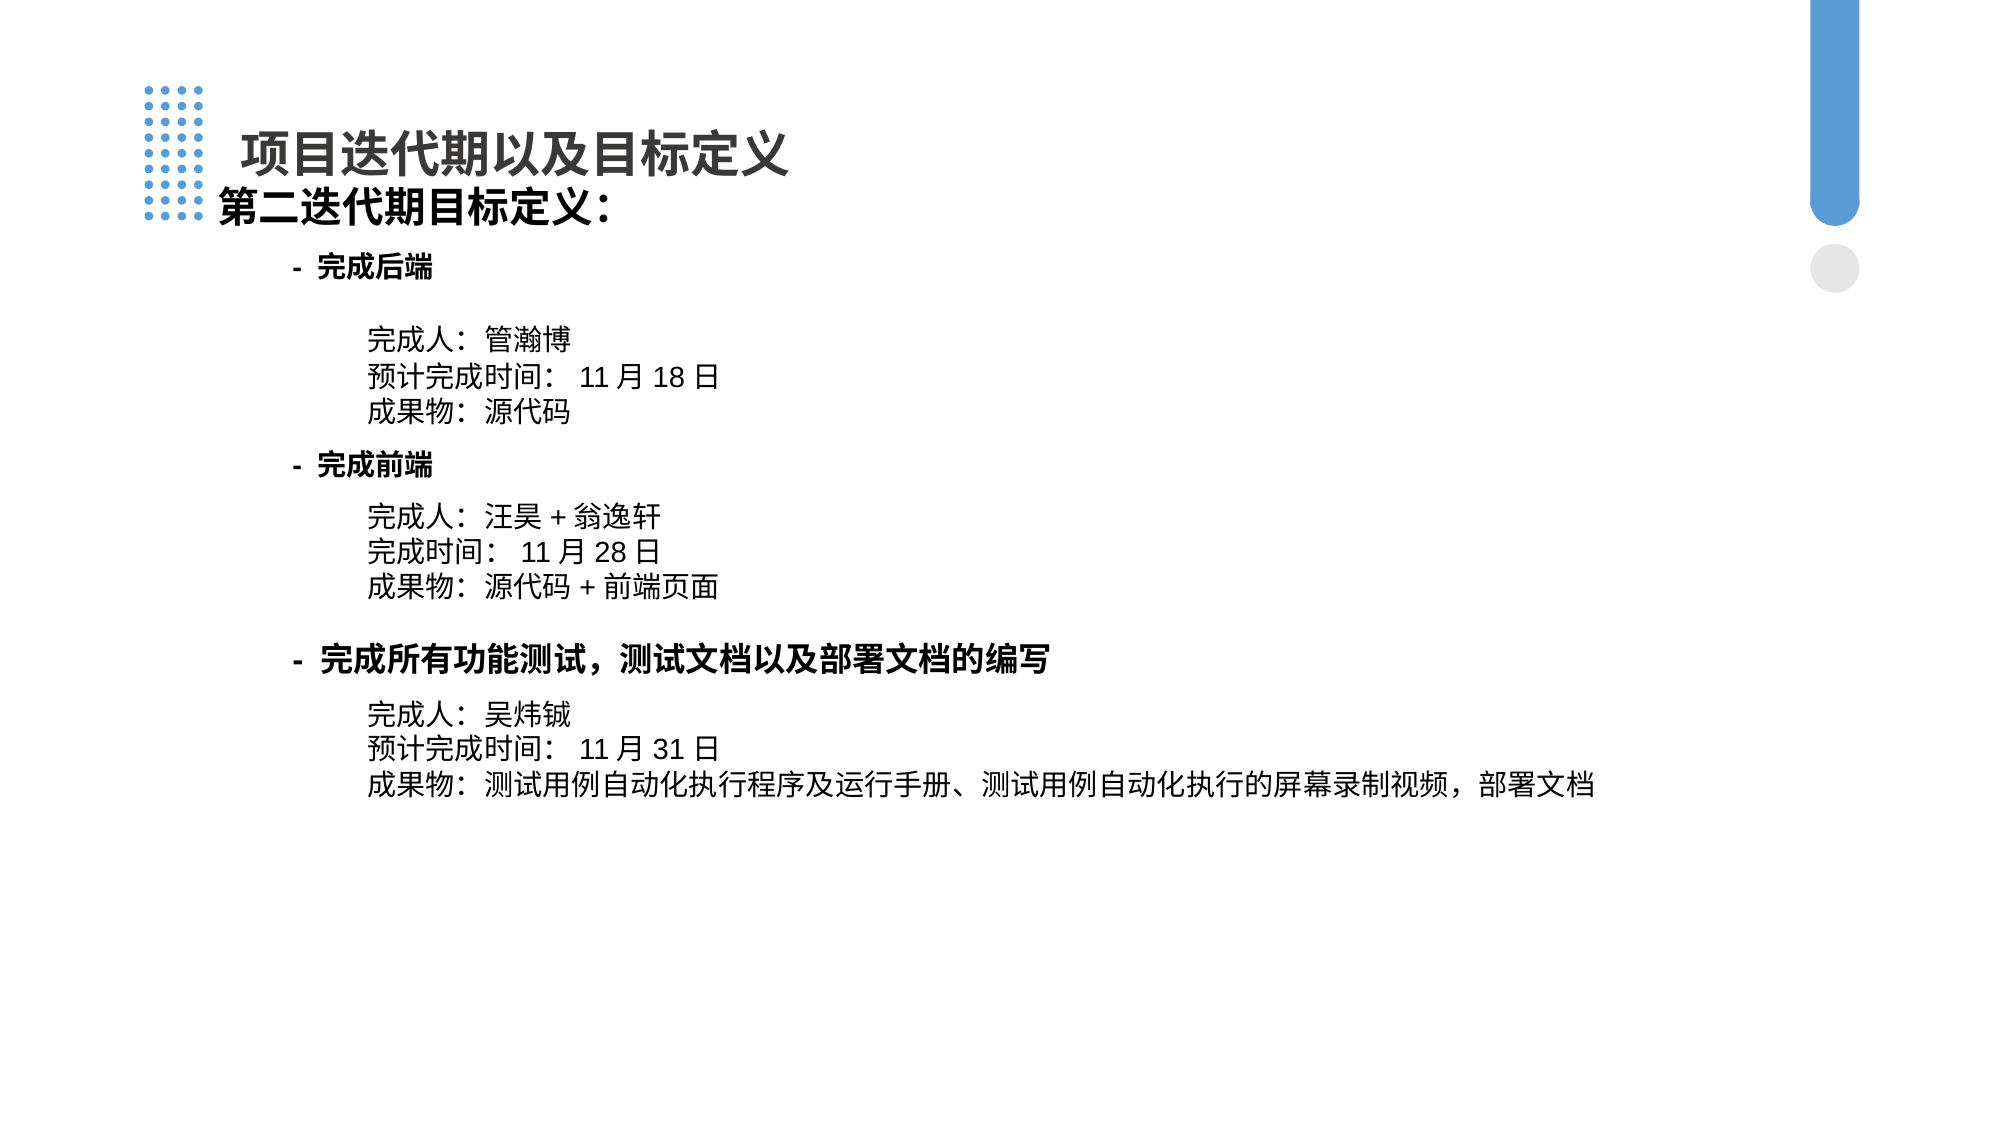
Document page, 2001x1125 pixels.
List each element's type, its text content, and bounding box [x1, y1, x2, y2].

text_box 项目迭代期以及目标定义 [225, 115, 858, 148]
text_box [1810, 0, 1860, 293]
text_box 第二迭代期目标定义： - 完成后端 完成人：管瀚博 预计完成时间：11月18日 成果物：源代码 - 完成前端 完成人：汪昊+翁逸轩 完成时间：11月28日 成果物：源代码+前端页面 - 完成所有功能测试，测试文档以及部署文档的编写 完成人：吴炜铖 预计完成时间：11月31日 成果物：测试用例自动化执行程序及运行手册、测试用例自动化执行的屏幕录制视频，部署文档 [202, 148, 1981, 1125]
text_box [106, 124, 241, 183]
